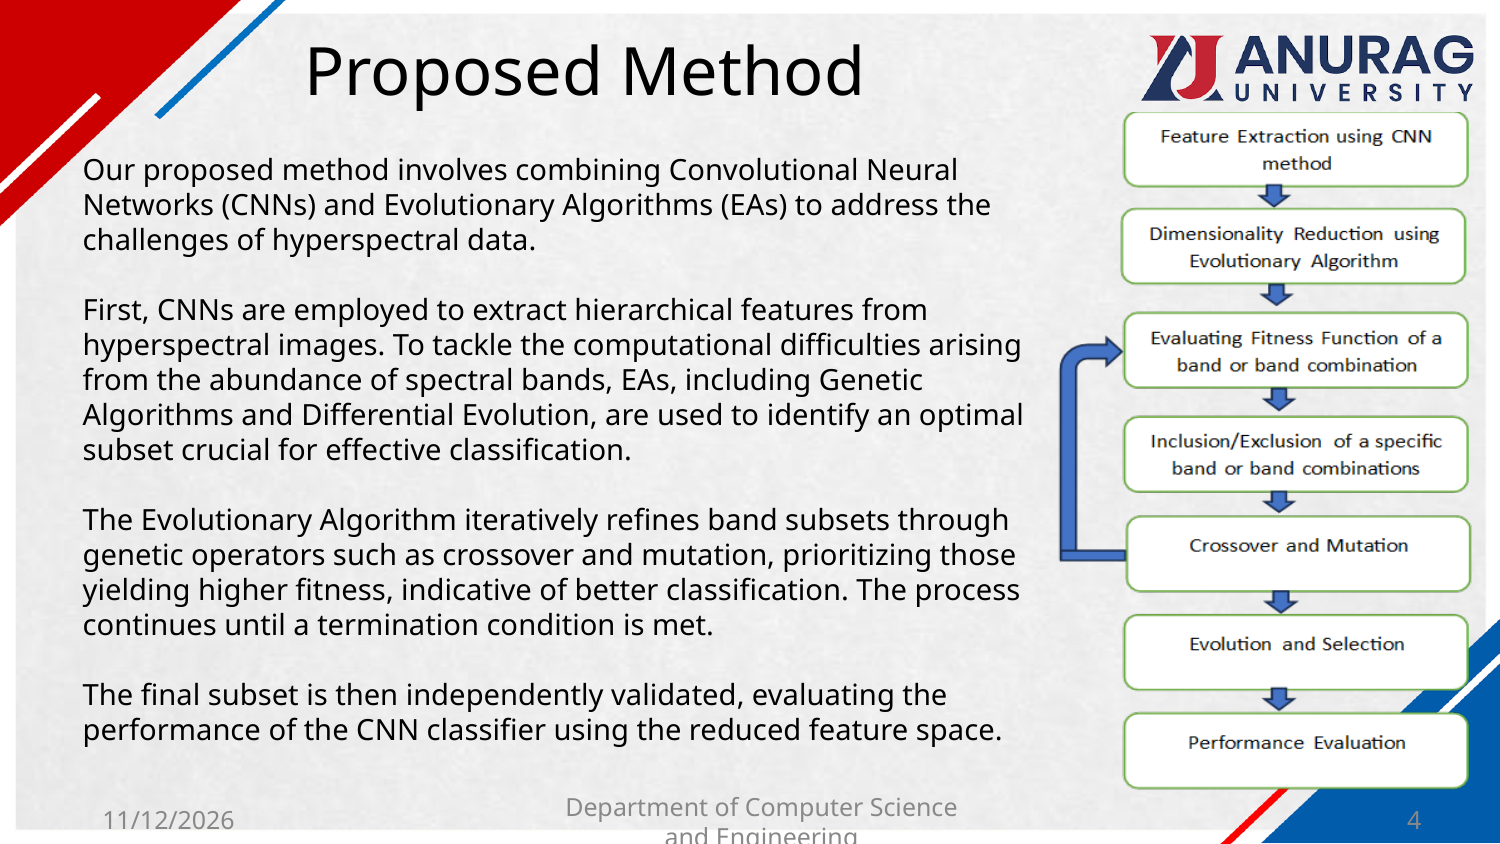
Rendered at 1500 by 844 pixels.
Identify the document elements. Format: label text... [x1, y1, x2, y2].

slide_number 4 [1086, 800, 1437, 844]
footer Department of Computer Science and Engineering [524, 798, 1000, 844]
picture [0, 0, 1500, 844]
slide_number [86, 798, 437, 844]
text_box Our proposed method involves combining Convolutional Neural Networks (CNNs) and Evolutionary Algorithms (EAs) to address the challenges of hyperspectral data. First, CNNs are employed to extract hierarchical features from hyperspectral images. To tackle the computational difficulties arising from the abundance of spectral bands, EAs, including Genetic Algorithms and Differential Evolution, are used to identify an optimal subset crucial for effective classification. The Evolutionary Algorithm iteratively refines band subsets through genetic operators such as crossover and mutation, prioritizing those yielding higher fitness, indicative of better classification. The process continues until a termination condition is met. The final subset is then independently validated, evaluating the performance of the CNN classifier using the reduced feature space. [67, 144, 1045, 754]
title Proposed Method [83, 16, 1087, 120]
